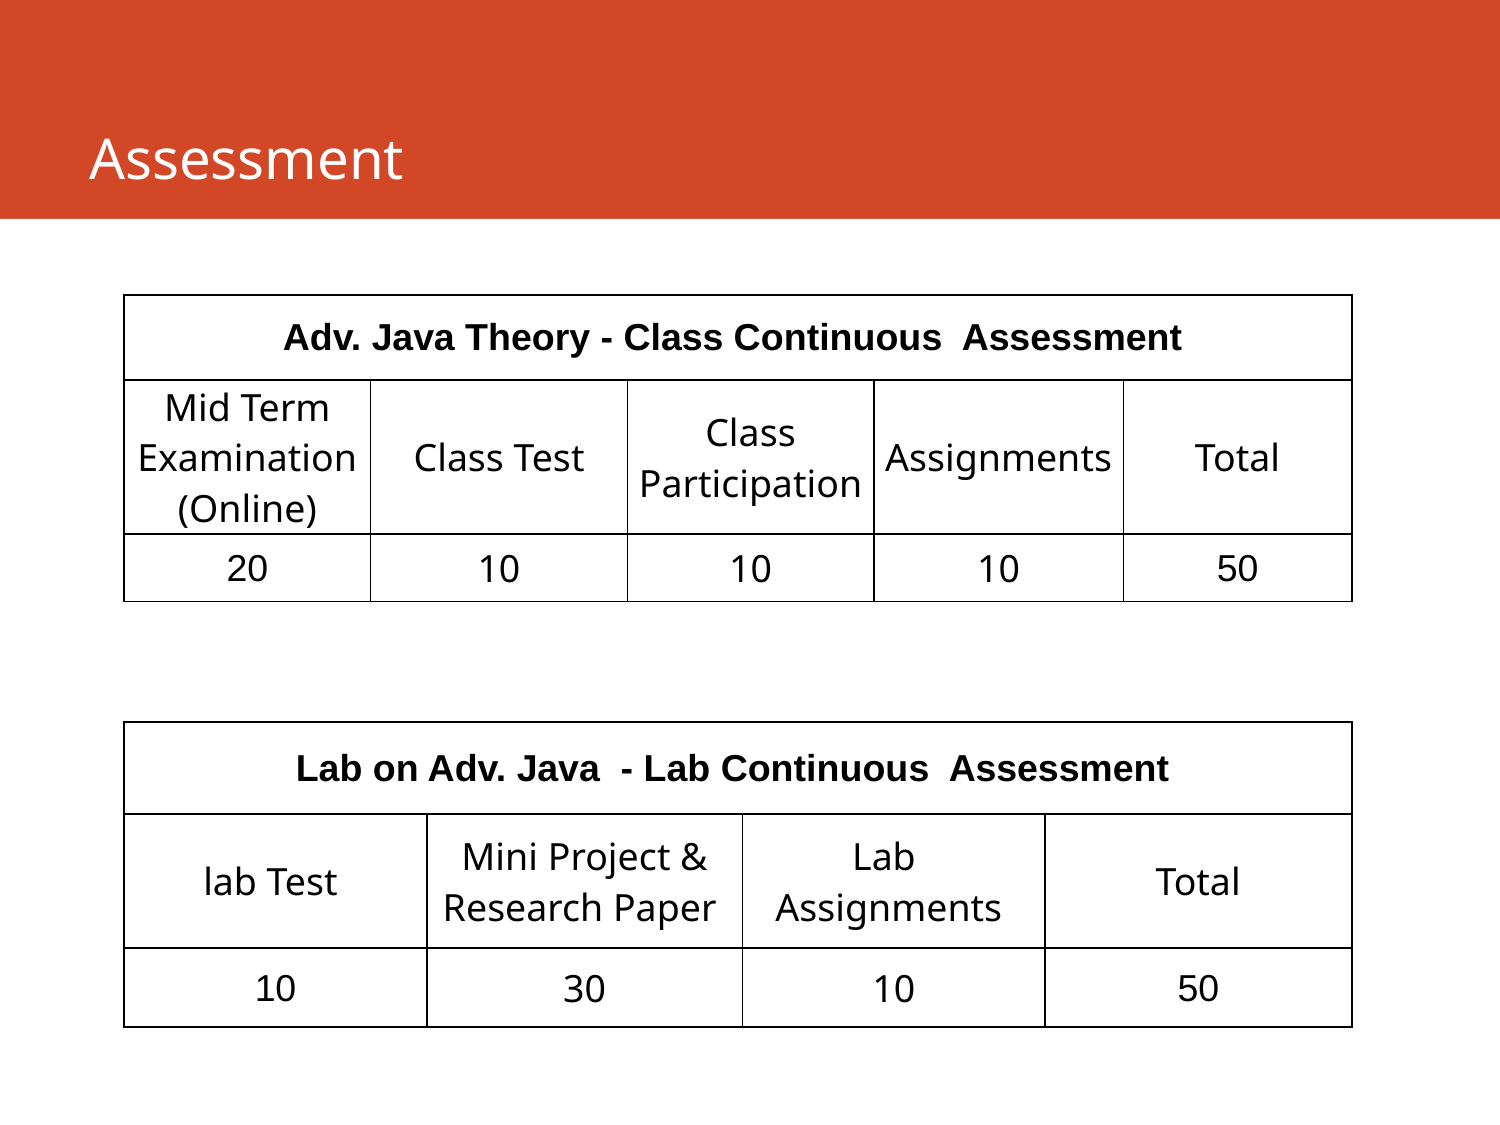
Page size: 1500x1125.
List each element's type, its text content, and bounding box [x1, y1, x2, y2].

table_cell Assignments [875, 381, 1123, 533]
table_cell Class Test [371, 381, 627, 533]
table_cell lab Test [125, 815, 426, 947]
table_cell Class Participation [628, 381, 873, 533]
table_cell 10 [743, 949, 1044, 1026]
table_cell Mini Project & Research Paper [428, 815, 742, 947]
table_cell 50 [1124, 535, 1351, 601]
table_cell 10 [125, 949, 426, 1026]
table_cell 10 [628, 535, 873, 601]
table_cell Lab Assignments [743, 815, 1044, 947]
table_cell Total [1046, 815, 1351, 947]
table_cell 10 [371, 535, 627, 601]
table_cell Total [1124, 381, 1351, 533]
table_cell 50 [1046, 949, 1351, 1026]
table_cell Mid Term Examination (Online) [125, 381, 370, 533]
table_cell 20 [125, 535, 370, 601]
table_cell 30 [428, 949, 742, 1026]
table_header Adv. Java Theory - Class Continuous Assessment [125, 296, 1351, 379]
table_cell 10 [875, 535, 1123, 601]
title Assessment [74, 0, 1397, 199]
table_header Lab on Adv. Java - Lab Continuous Assessment [125, 723, 1351, 813]
